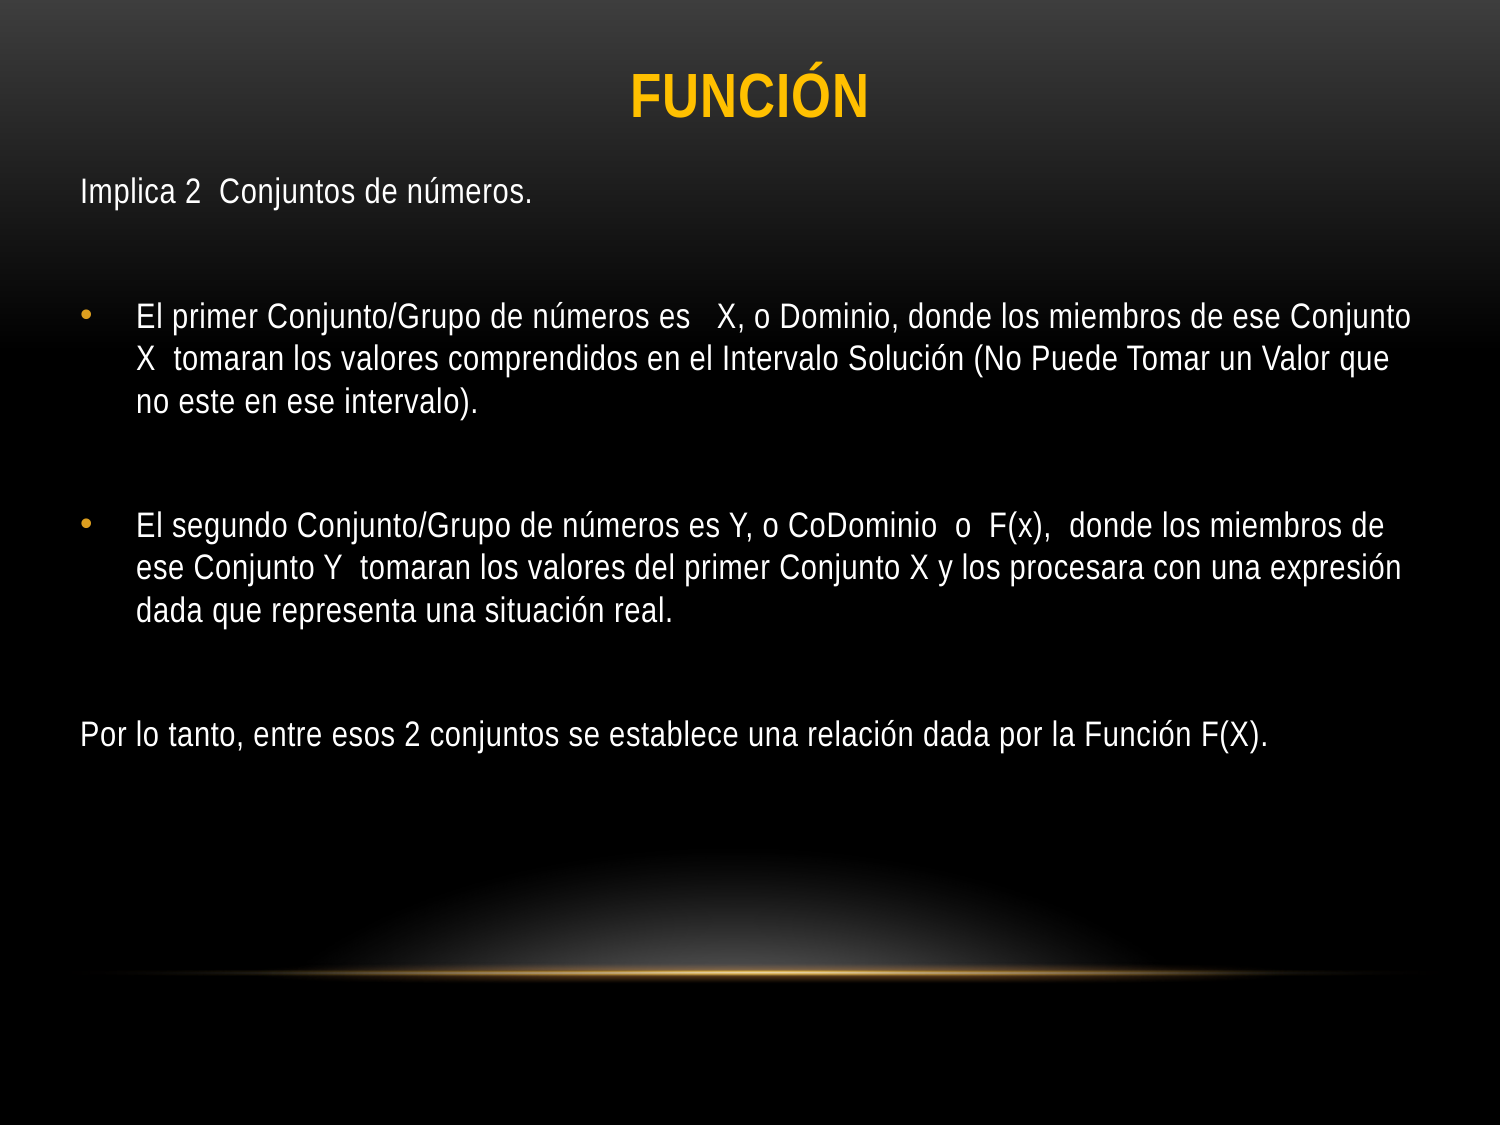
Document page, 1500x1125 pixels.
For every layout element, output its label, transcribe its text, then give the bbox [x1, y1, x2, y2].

list Implica 2 Conjuntos de números. El primer Conjunto/Grupo de números es X, o Dominio, donde los miembros de ese Conjunto X tomaran los valores comprendidos en el Intervalo Solución (No Puede Tomar un Valor que no este en ese intervalo). El segundo Conjunto/Grupo de números es Y, o CoDominio o F(x), donde los miembros de ese Conjunto Y tomaran los valores del primer Conjunto X y los procesara con una expresión dada que representa una situación real. Por lo tanto, entre esos 2 conjuntos se establece una relación dada por la Función F(X). [64, 160, 1447, 938]
title Función [99, 45, 1400, 138]
picture [0, 0, 1500, 1125]
